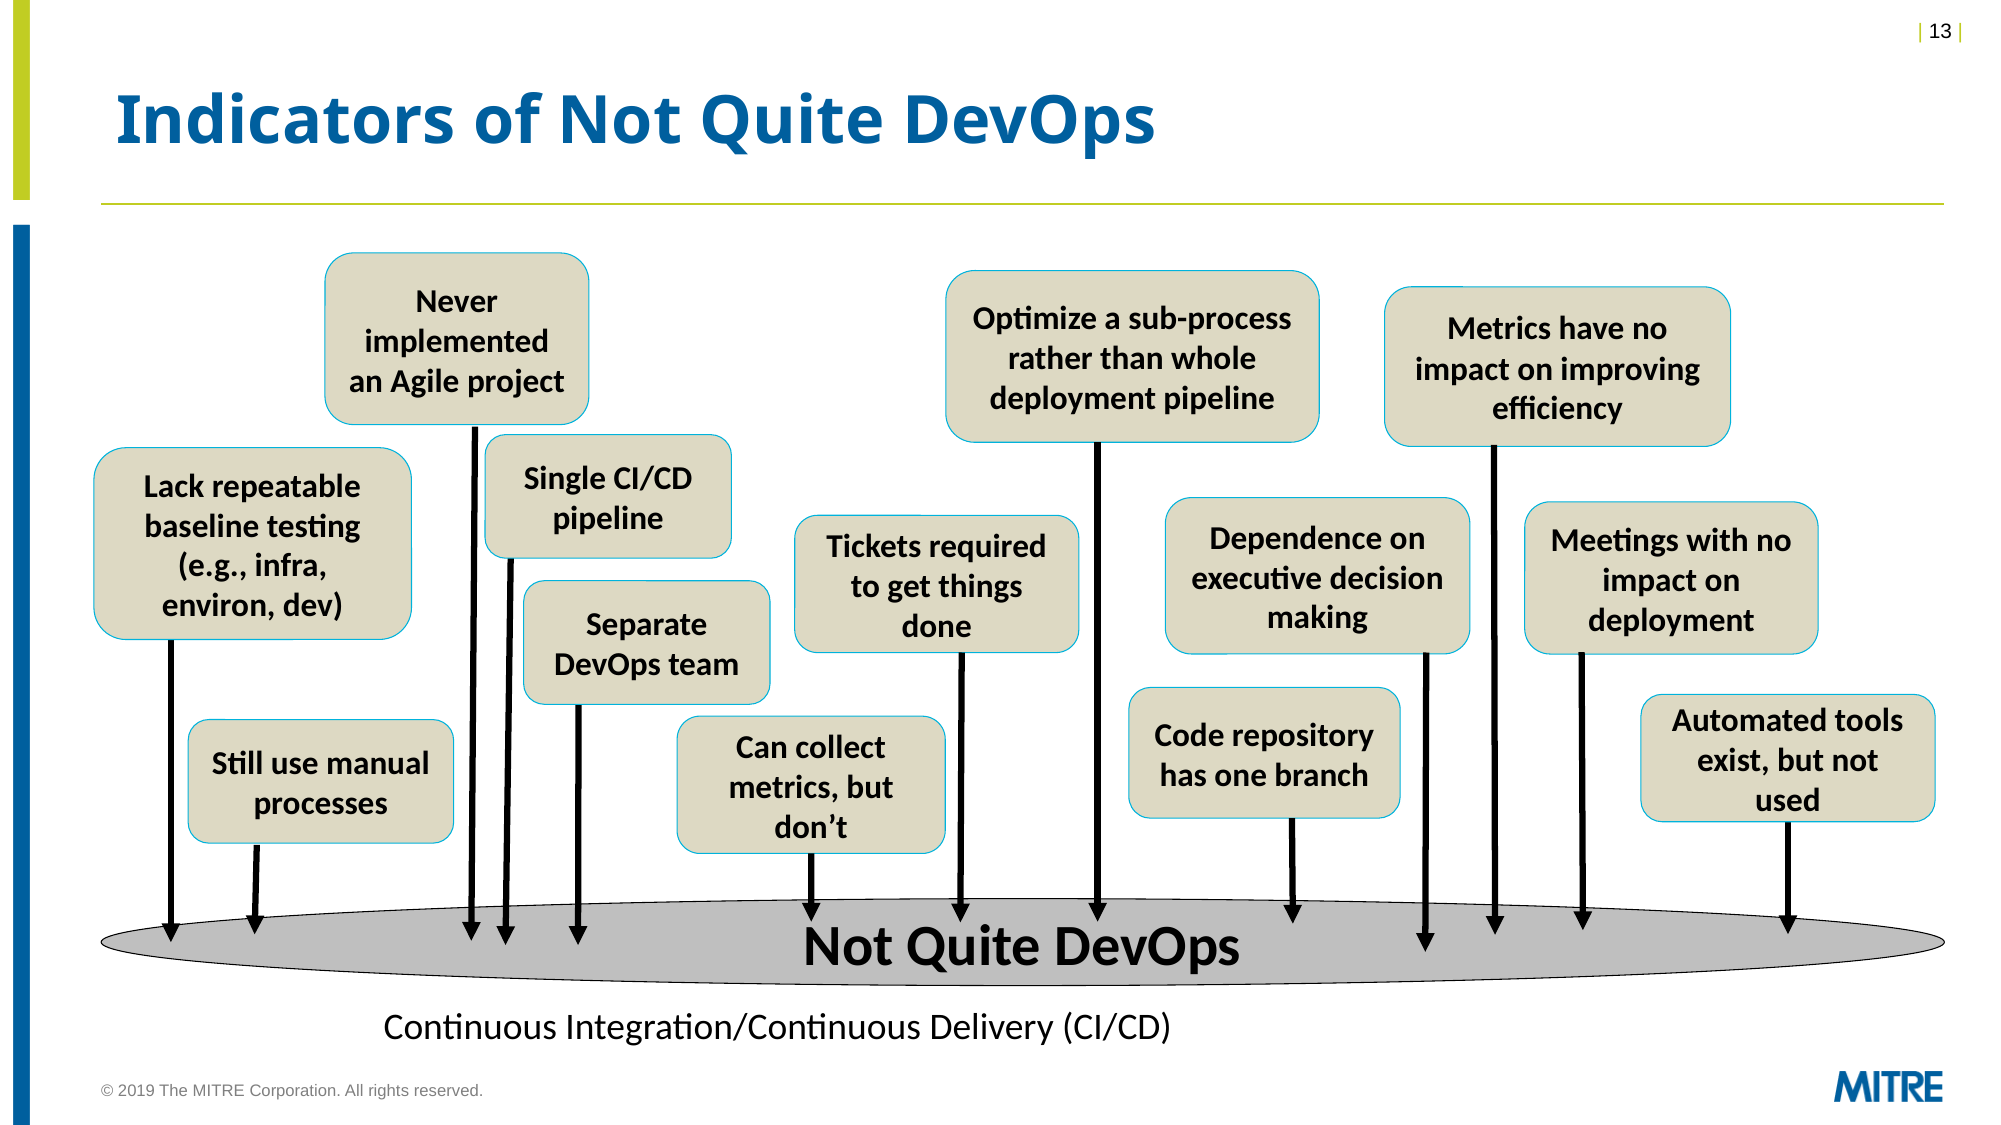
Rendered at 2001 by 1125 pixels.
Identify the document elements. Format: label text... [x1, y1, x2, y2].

title Indicators of Not Quite DevOps [101, 60, 1945, 184]
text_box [471, 426, 475, 941]
text_box Metrics have no impact on improving efficiency [1384, 286, 1732, 447]
text_box Meetings with no impact on deployment [1524, 501, 1819, 655]
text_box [505, 543, 511, 946]
text_box Tickets required to get things done [794, 514, 1080, 654]
text_box Dependence on executive decision making [1164, 497, 1471, 655]
text_box Lack repeatable baseline testing (e.g., infra, environ, dev) [93, 447, 413, 641]
picture [1834, 1068, 1945, 1109]
text_box Separate DevOps team [523, 580, 771, 705]
text_box Single CI/CD pipeline [484, 434, 732, 559]
text_box Not Quite DevOps [100, 898, 1945, 987]
text_box Continuous Integration/Continuous Delivery (CI/CD) [368, 994, 1188, 1055]
text_box Code repository has one branch [1128, 686, 1401, 819]
footer © 2019 The MITRE Corporation. All rights reserved. [101, 1069, 1338, 1110]
text_box Still use manual processes [187, 718, 455, 844]
text_box Can collect metrics, but don’t [676, 715, 946, 854]
text_box Automated tools exist, but not used [1640, 693, 1936, 823]
text_box Optimize a sub-process rather than whole deployment pipeline [945, 269, 1320, 443]
text_box Never implemented an Agile project [324, 252, 590, 426]
